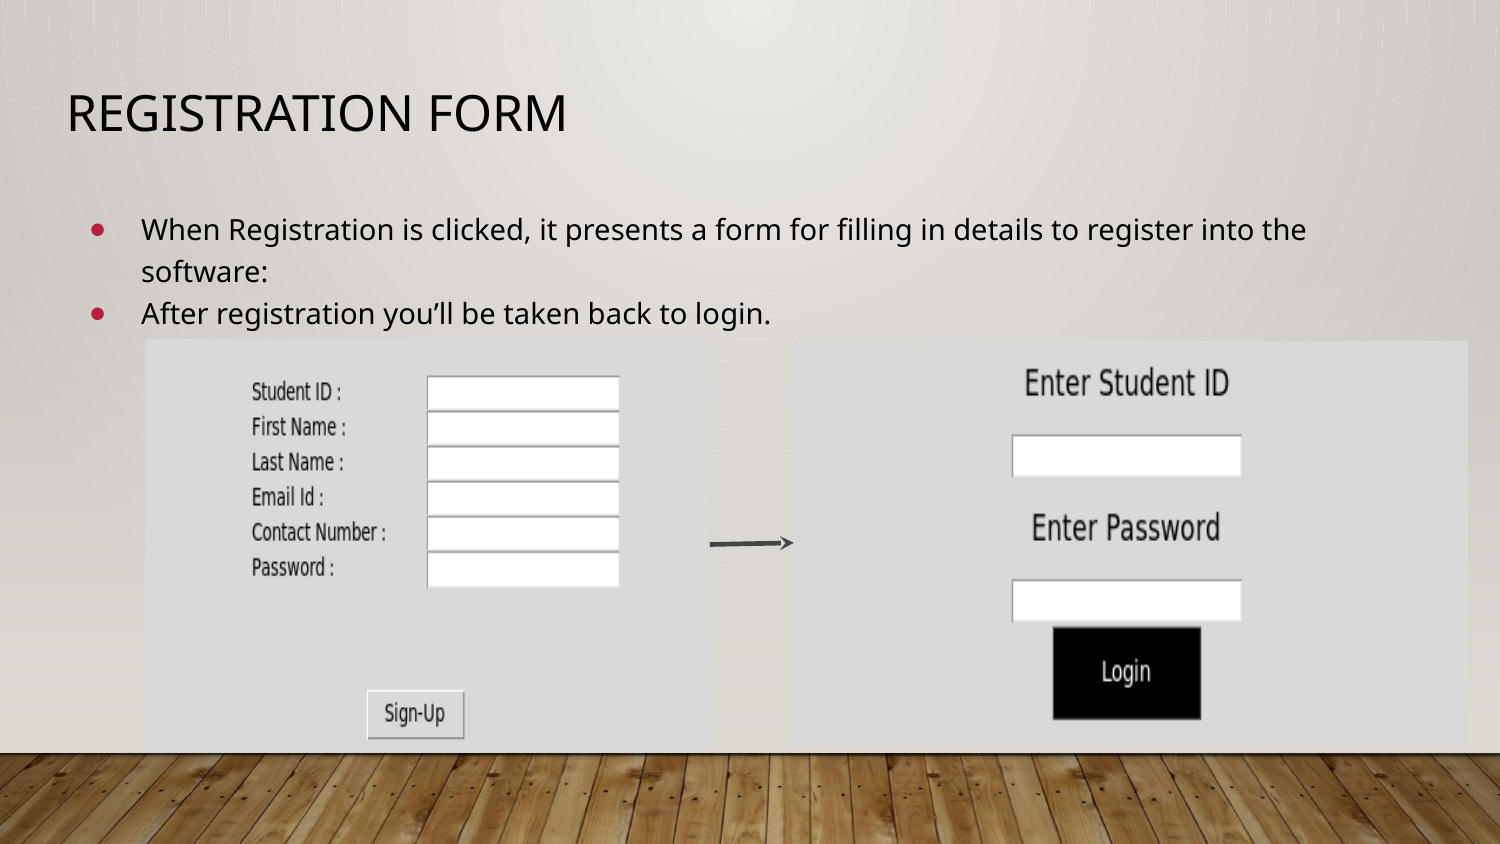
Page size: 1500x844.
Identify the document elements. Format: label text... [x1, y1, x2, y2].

picture [0, 753, 1500, 844]
picture [793, 341, 1468, 745]
title Registration Form [51, 72, 1449, 167]
picture [145, 339, 710, 750]
list When Registration is clicked, it presents a form for filling in details to register into the software: After registration you’ll be taken back to login. [51, 189, 1449, 750]
